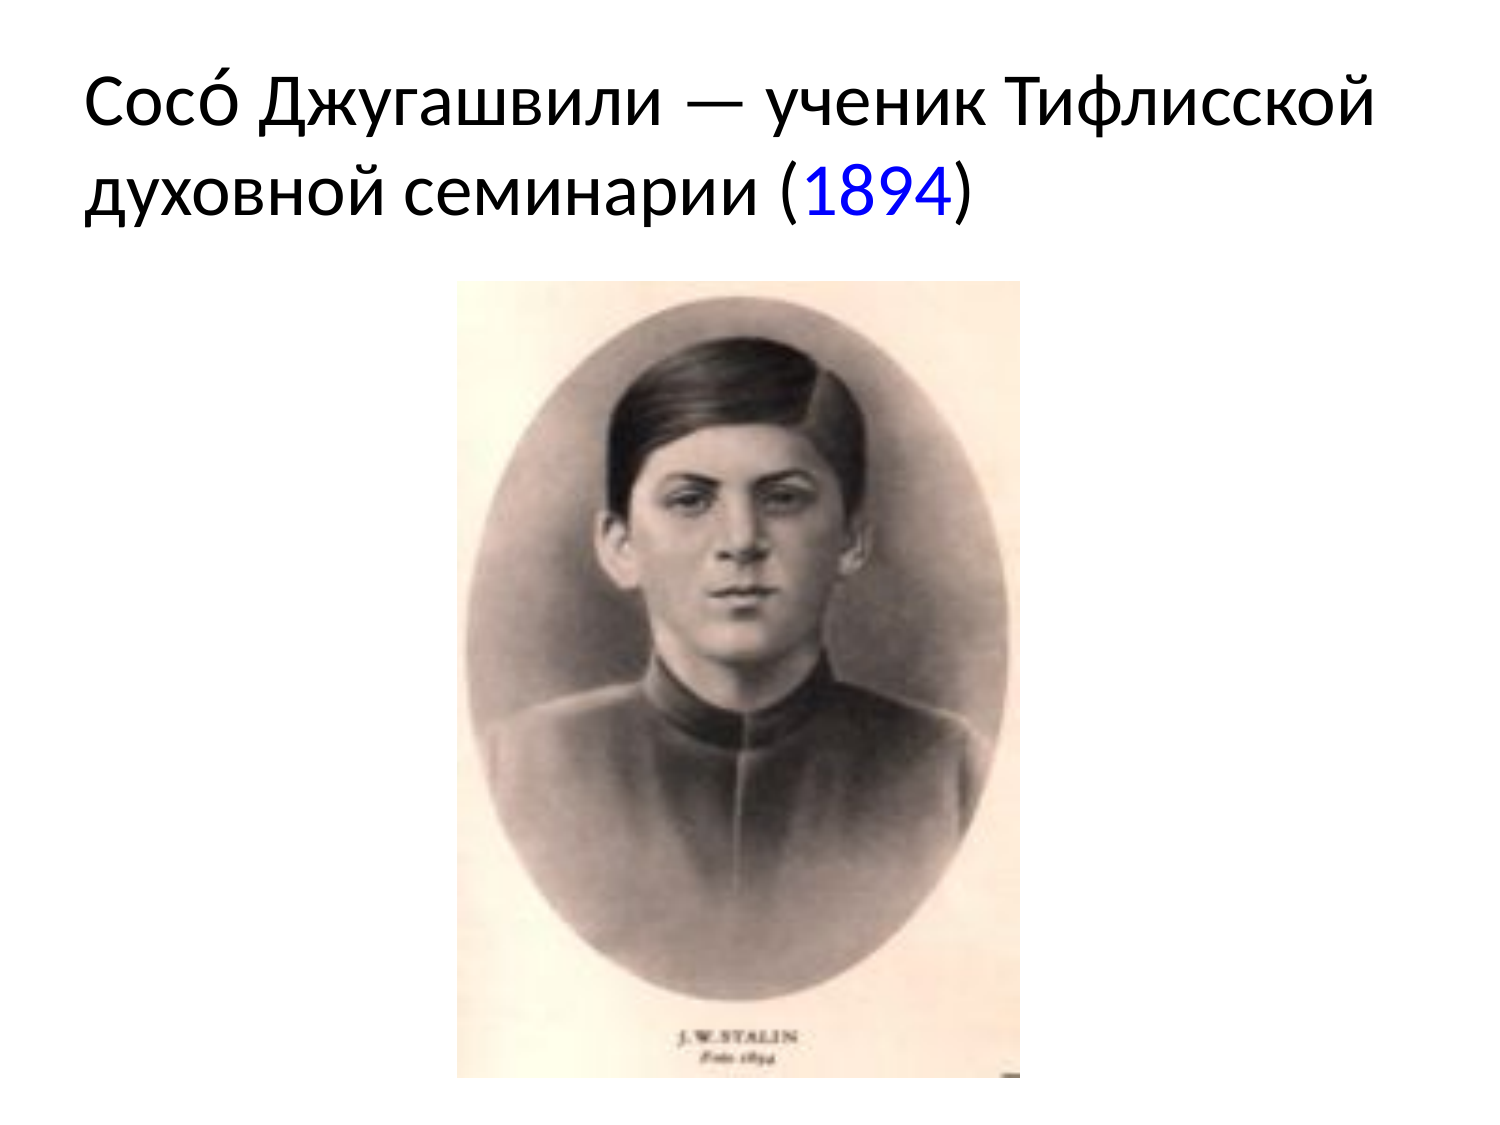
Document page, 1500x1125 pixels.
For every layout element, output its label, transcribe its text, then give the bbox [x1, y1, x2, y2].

text_box Сосо́ Джугашвили — ученик Тифлисской духовной семинарии (1894) [70, 46, 1421, 235]
picture [456, 280, 1020, 1079]
